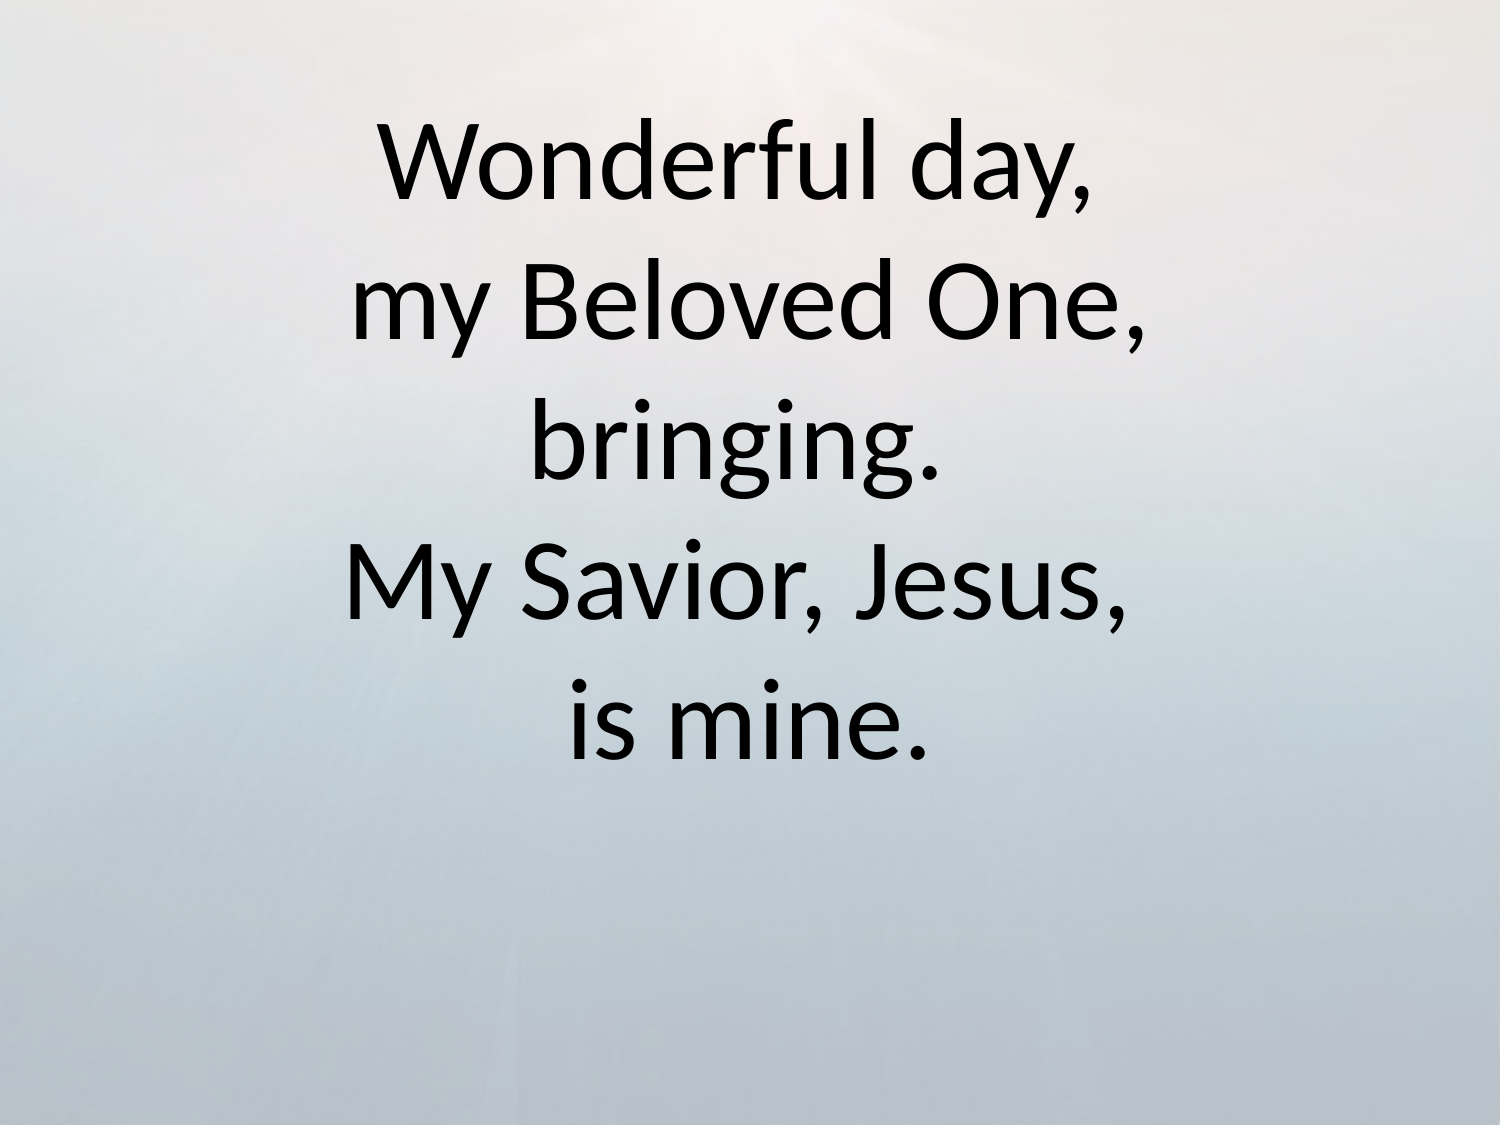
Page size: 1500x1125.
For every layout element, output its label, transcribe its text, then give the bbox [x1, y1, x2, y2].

text_box Wonderful day, my Beloved One, bringing. My Savior, Jesus, is mine. [149, 75, 1350, 790]
